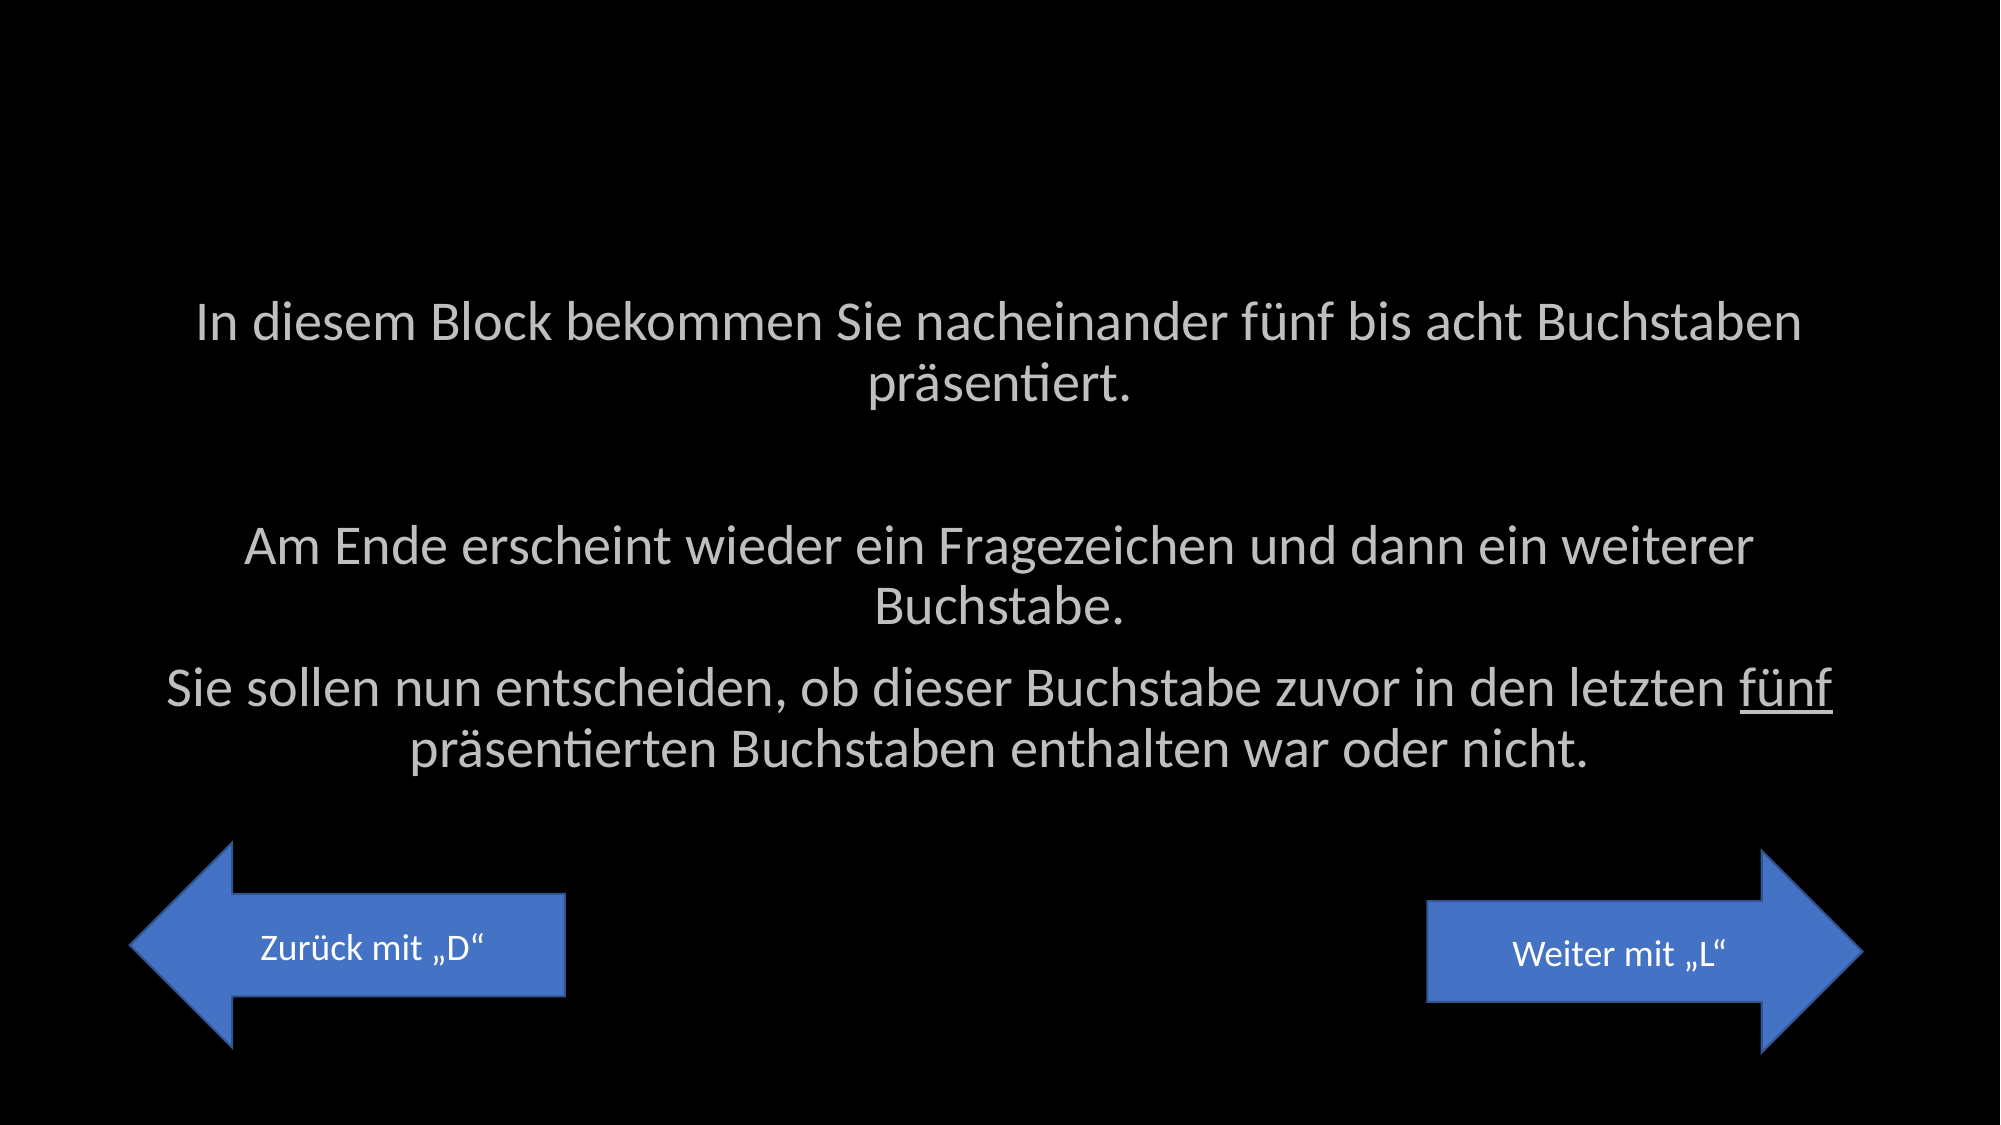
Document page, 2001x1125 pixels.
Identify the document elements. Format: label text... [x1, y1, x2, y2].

text_box Weiter mit „L“ [1426, 848, 1865, 1055]
text_box Zurück mit „D“ [128, 840, 566, 1051]
list In diesem Block bekommen Sie nacheinander fünf bis acht Buchstaben präsentiert. Am Ende erscheint wieder ein Fragezeichen und dann ein weiterer Buchstabe. Sie sollen nun entscheiden, ob dieser Buchstabe zuvor in den letzten fünf präsentierten Buchstaben enthalten war oder nicht. [137, 196, 1863, 1014]
